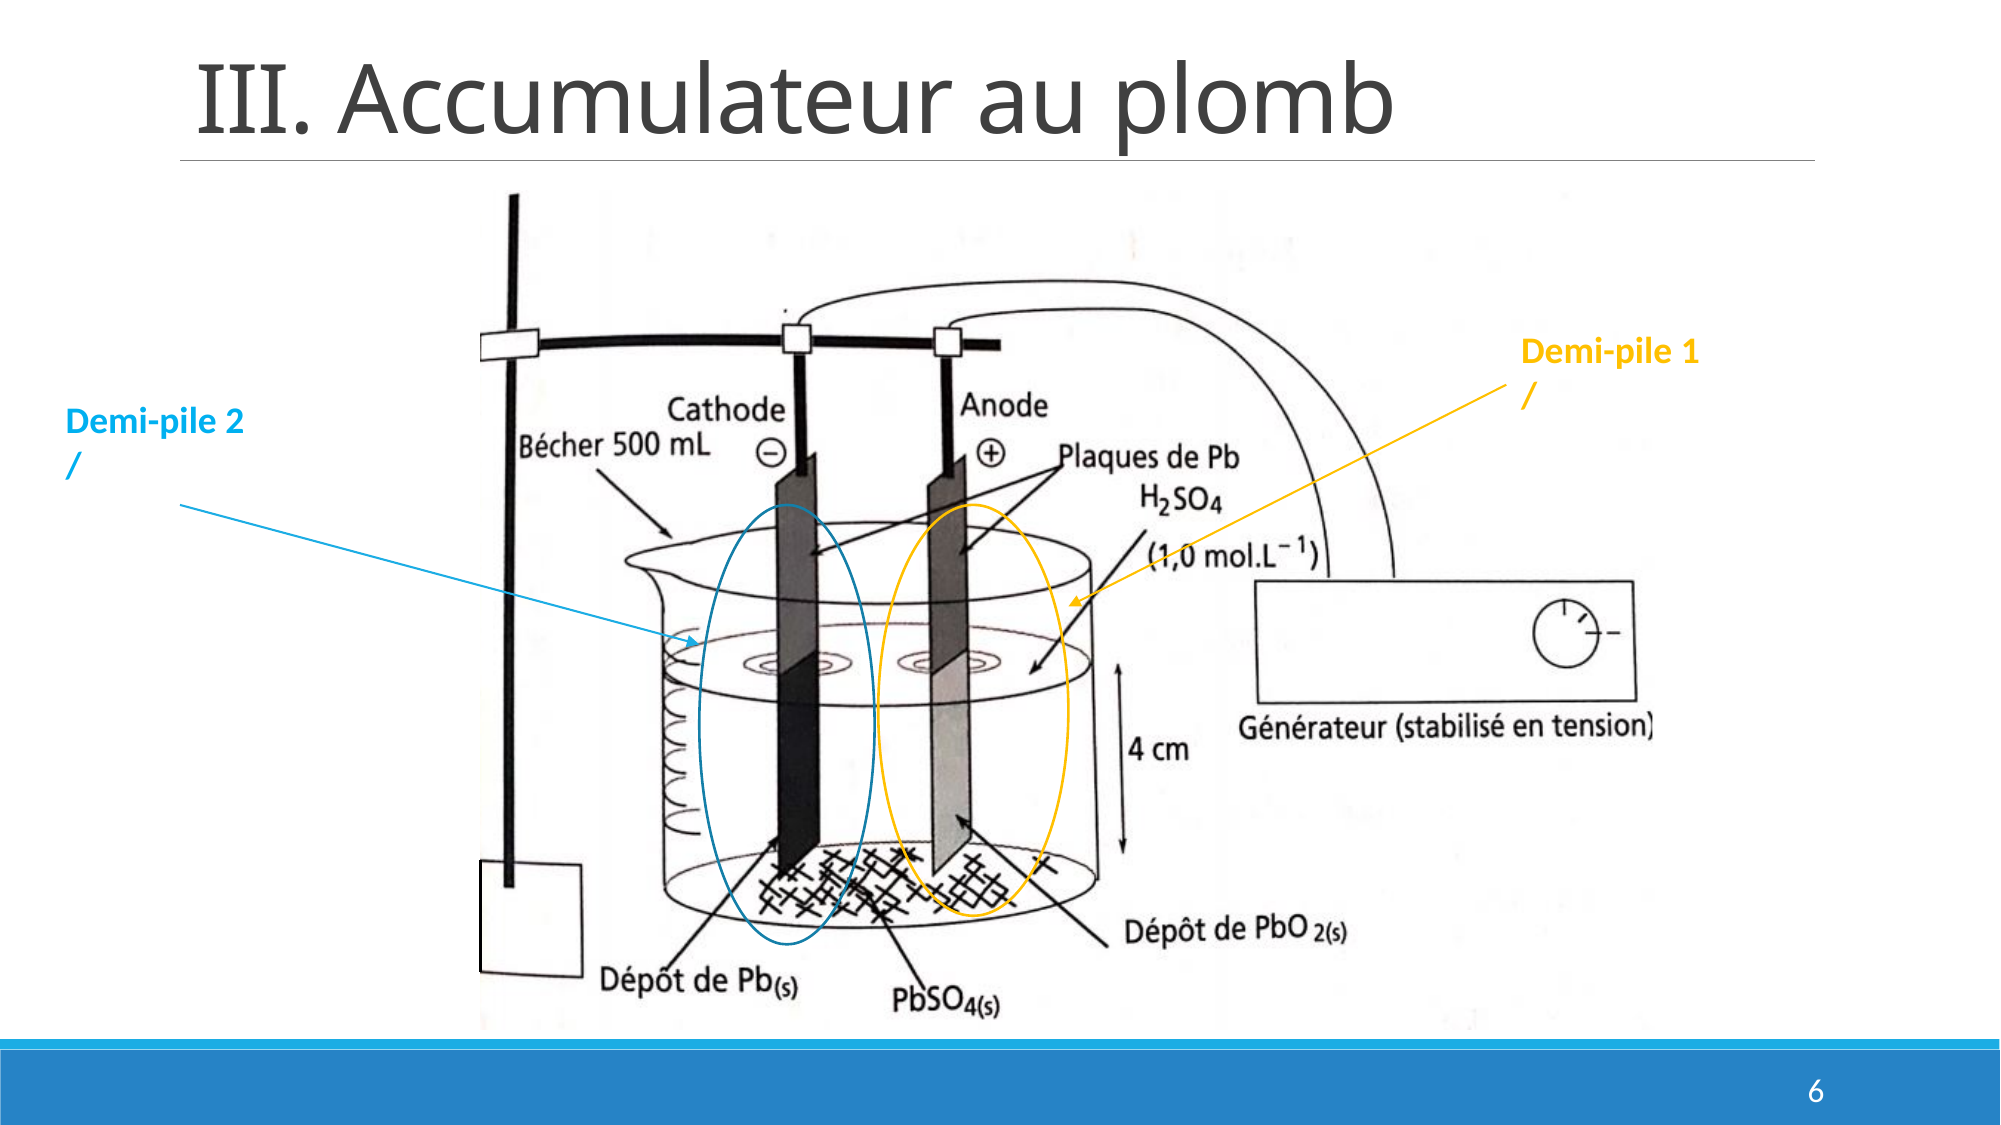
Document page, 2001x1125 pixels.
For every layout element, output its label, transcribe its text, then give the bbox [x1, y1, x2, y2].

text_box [179, 504, 700, 645]
picture [479, 190, 1658, 1030]
title III. Accumulateur au plomb [180, 47, 1830, 161]
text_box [1067, 384, 1507, 607]
slide_number 6 [1624, 1059, 1840, 1120]
